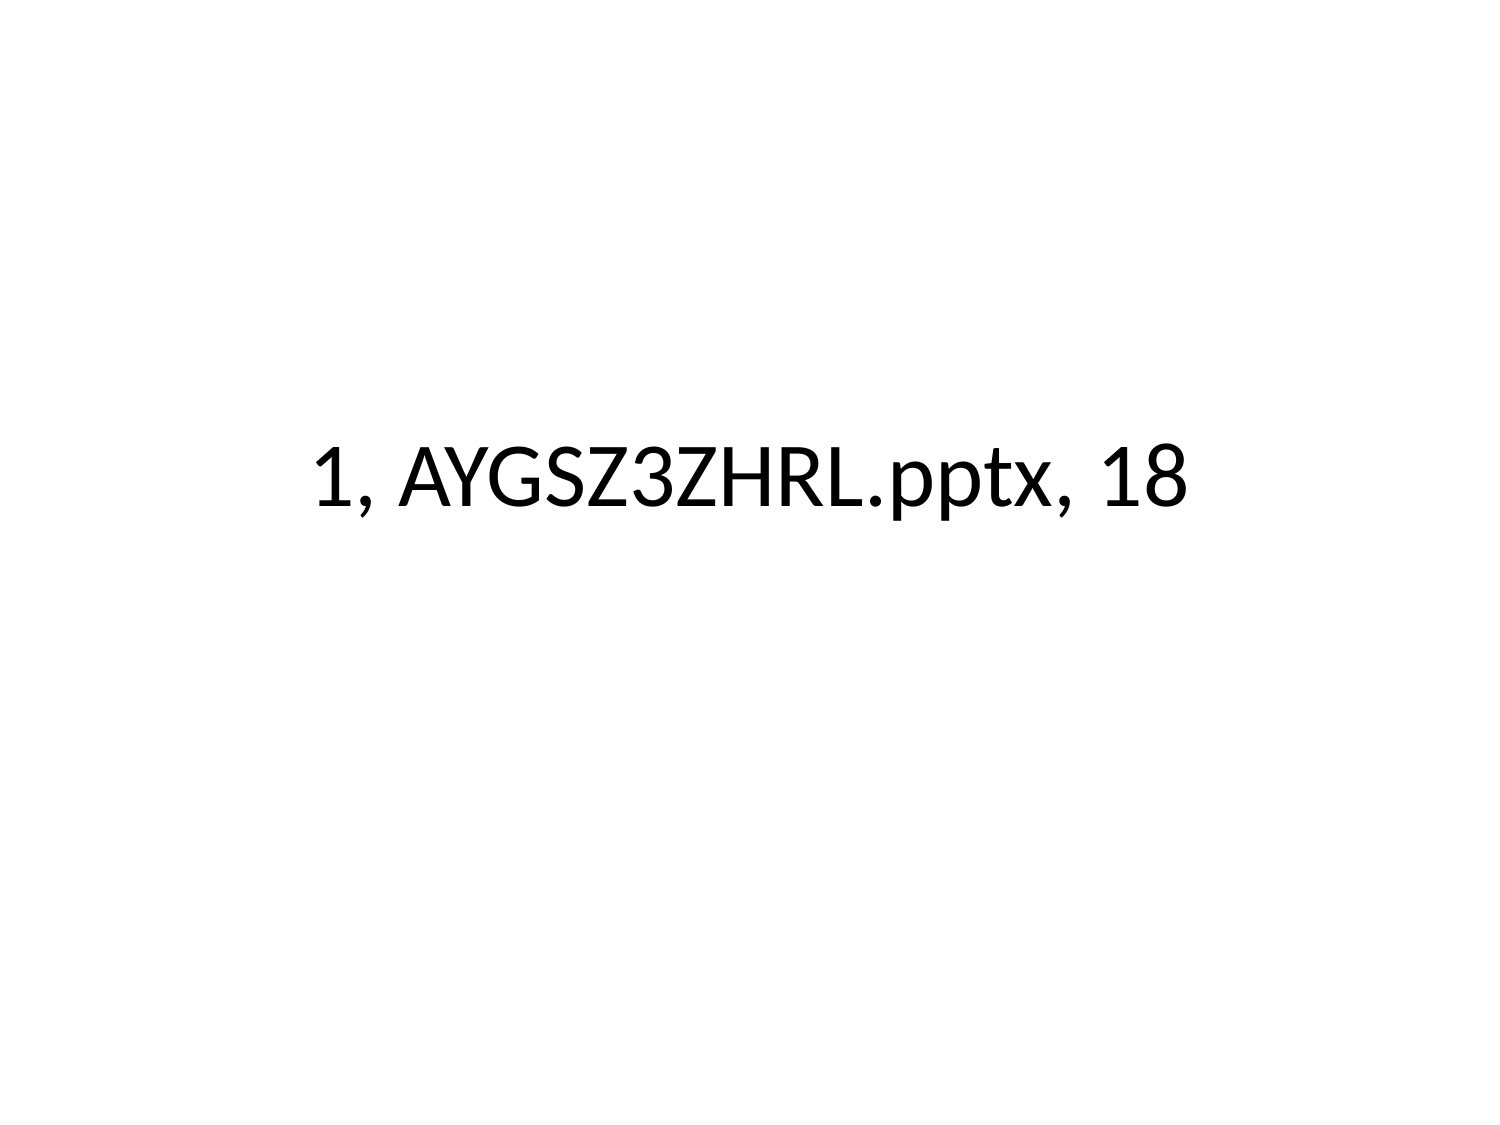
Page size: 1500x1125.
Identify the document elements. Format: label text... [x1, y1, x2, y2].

title 1, AYGSZ3ZHRL.pptx, 18 [112, 349, 1388, 591]
